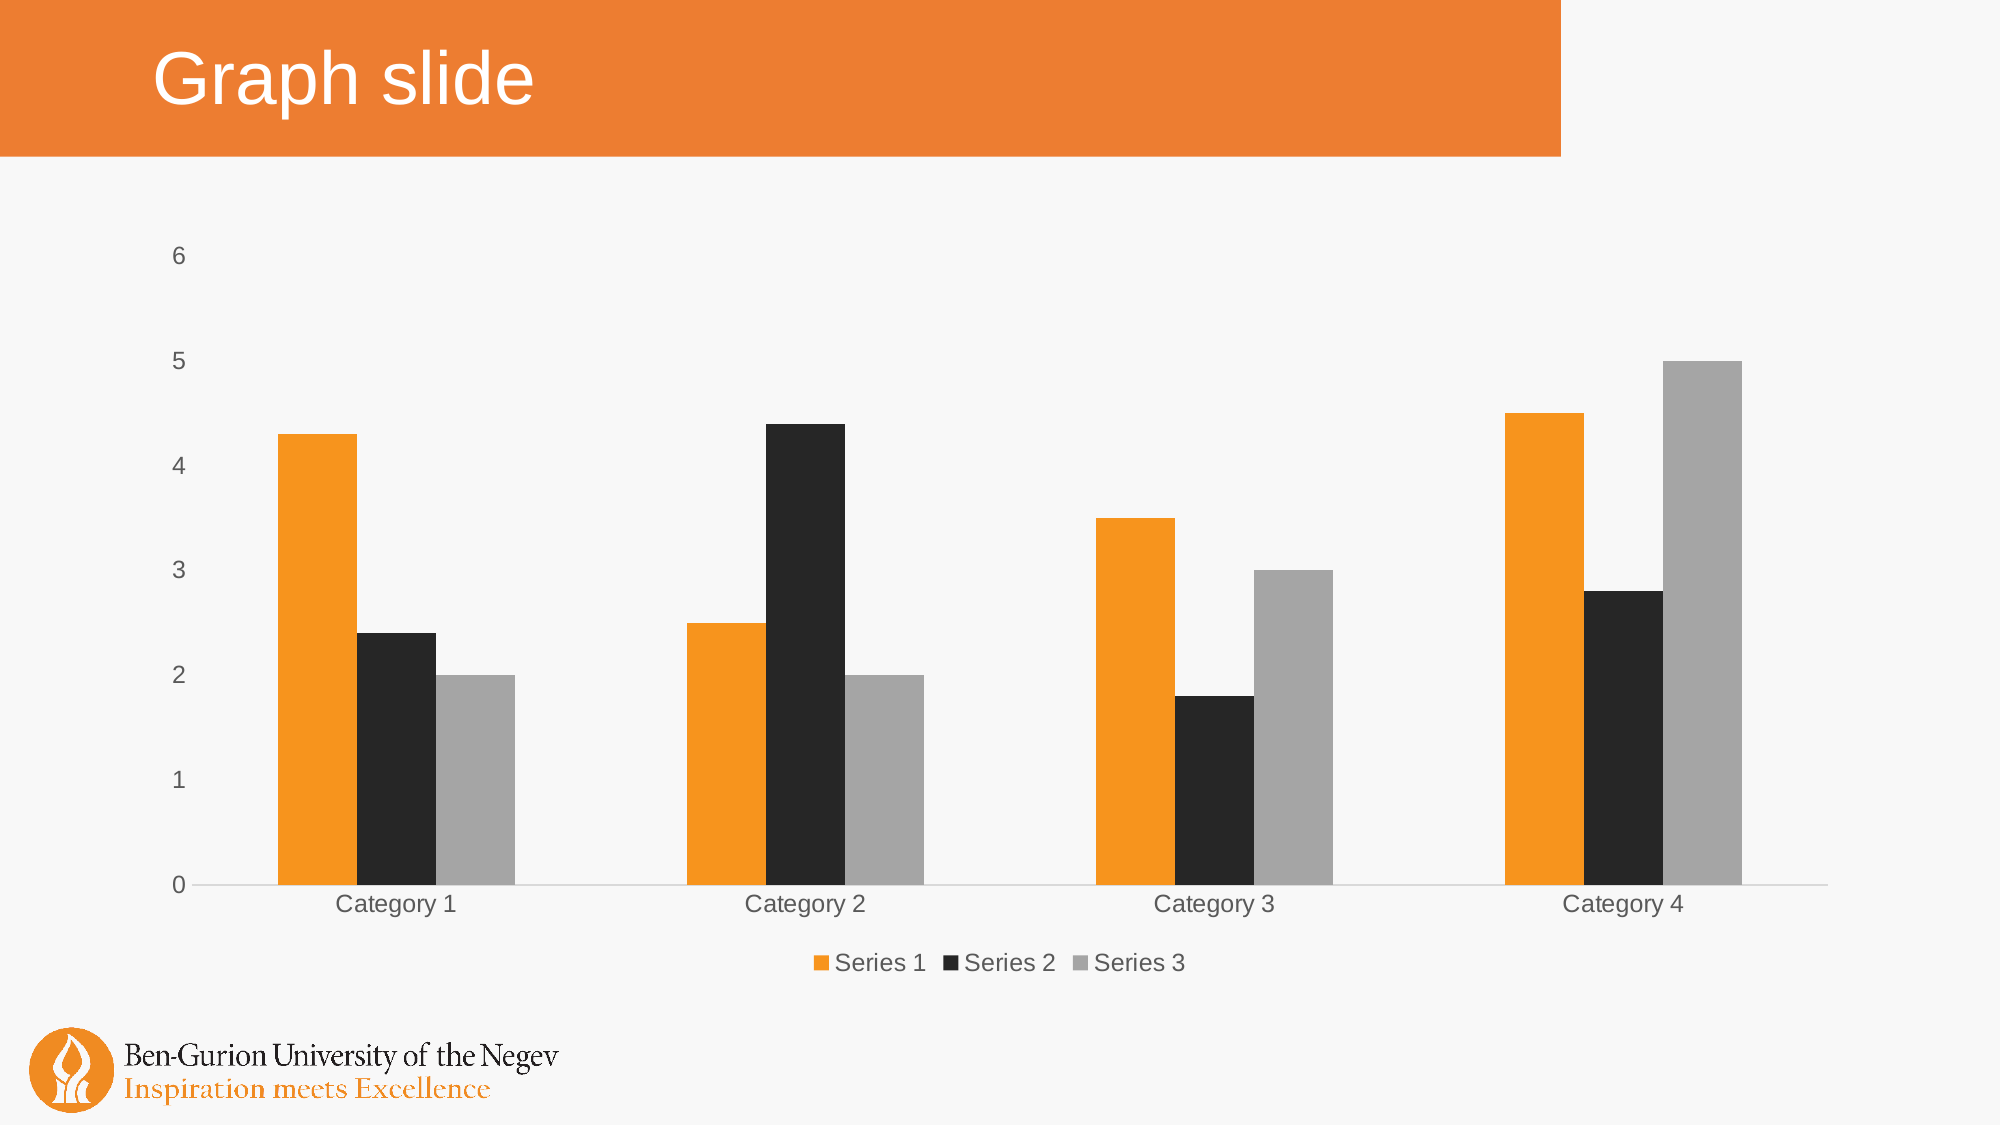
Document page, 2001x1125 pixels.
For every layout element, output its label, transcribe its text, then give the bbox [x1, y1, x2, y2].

title Graph slide [137, 9, 1590, 151]
picture [27, 1026, 568, 1114]
chart [137, 227, 1863, 983]
